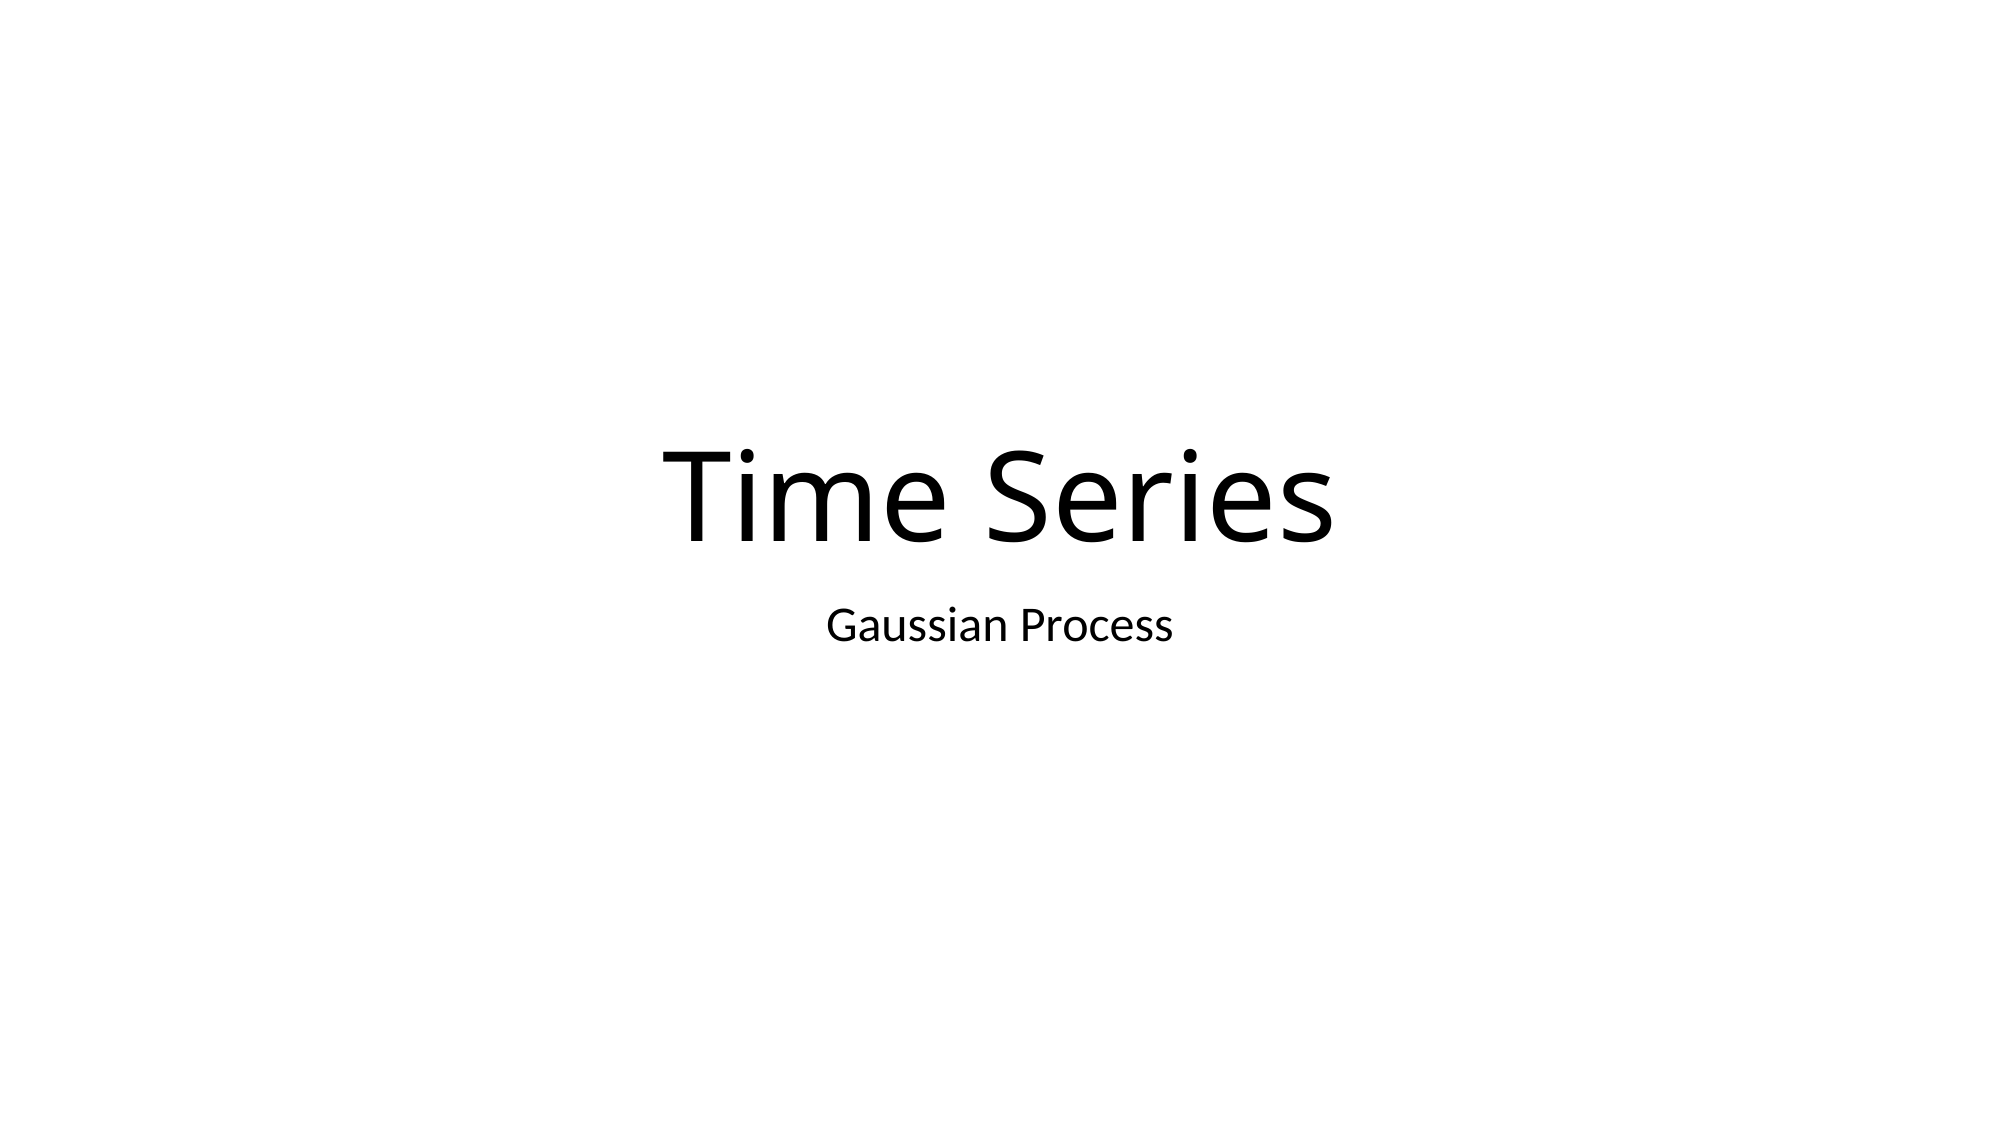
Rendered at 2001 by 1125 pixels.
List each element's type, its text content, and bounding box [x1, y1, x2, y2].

title Time Series [249, 184, 1750, 576]
subtitle Gaussian Process [249, 590, 1750, 863]
